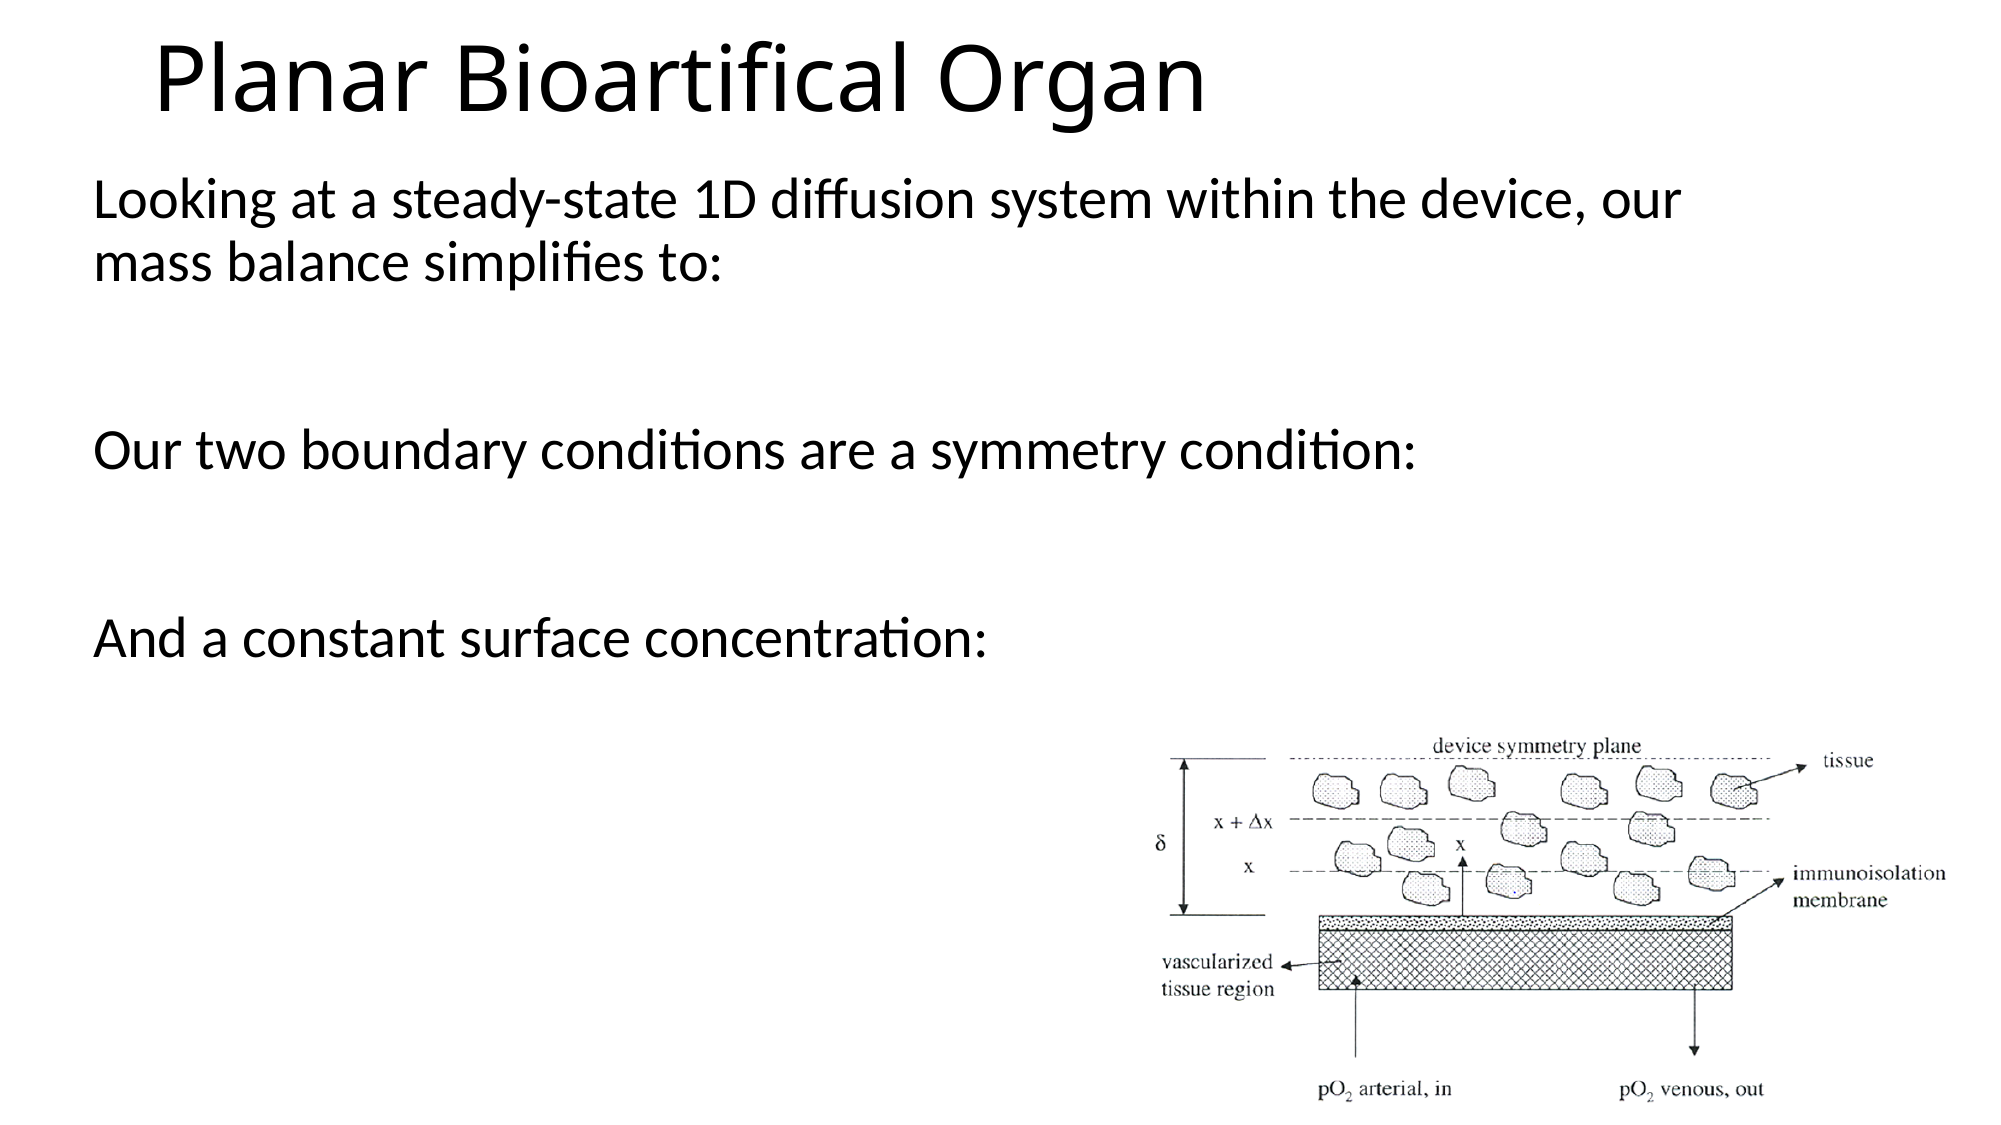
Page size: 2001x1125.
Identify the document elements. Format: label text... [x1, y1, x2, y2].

picture [1139, 732, 1952, 1103]
title Planar Bioartifical Organ [137, 3, 1863, 161]
list Looking at a steady-state 1D diffusion system within the device, our mass balance simplifies to: Our two boundary conditions are a symmetry condition: And a constant surface concentration: [78, 160, 1818, 1066]
